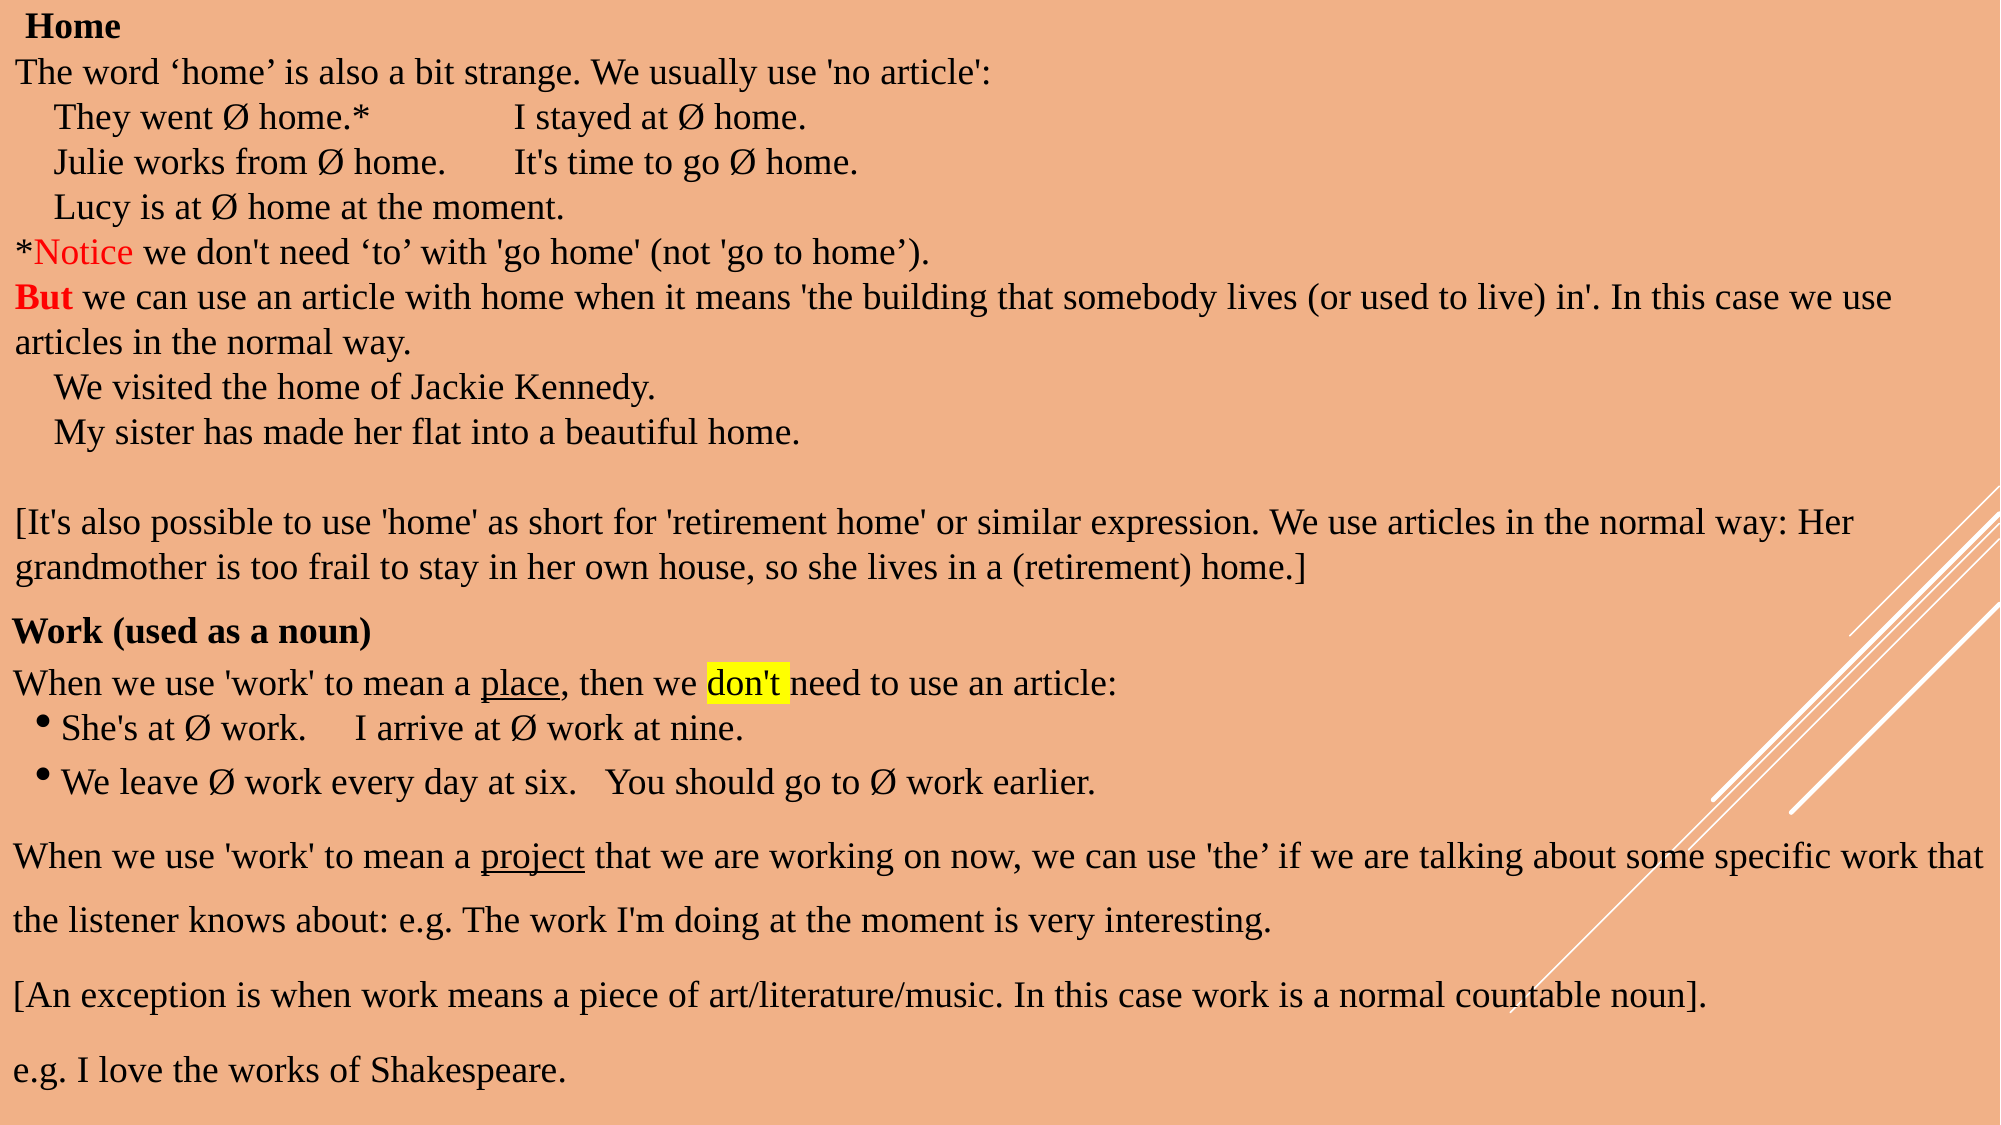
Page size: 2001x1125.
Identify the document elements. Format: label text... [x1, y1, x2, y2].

text_box Work (used as a noun) When we use 'work' to mean a place, then we don't need to use an article: She's at Ø work. I arrive at Ø work at nine. We leave Ø work every day at six. You should go to Ø work earlier. When we use 'work' to mean a project that we are working on now, we can use 'the’ if we are talking about some specific work that the listener knows about: e.g. The work I'm doing at the moment is very interesting. [An exception is when work means a piece of art/literature/music. In this case work is a normal countable noun]. e.g. I love the works of Shakespeare. [11, 605, 2000, 1090]
text_box Home The word ‘home’ is also a bit strange. We usually use 'no article':  They went Ø home.*  I stayed at Ø home.  Julie works from Ø home.  It's time to go Ø home.  Lucy is at Ø home at the moment. *Notice we don't need ‘to’ with 'go home' (not 'go to home’). But we can use an article with home when it means 'the building that somebody lives (or used to live) in'. In this case we use articles in the normal way.  We visited the home of Jackie Kennedy.  My sister has made her flat into a beautiful home. [It's also possible to use 'home' as short for 'retirement home' or similar expression. We use articles in the normal way: Her grandmother is too frail to stay in her own house, so she lives in a (retirement) home.] [0, 0, 1989, 685]
